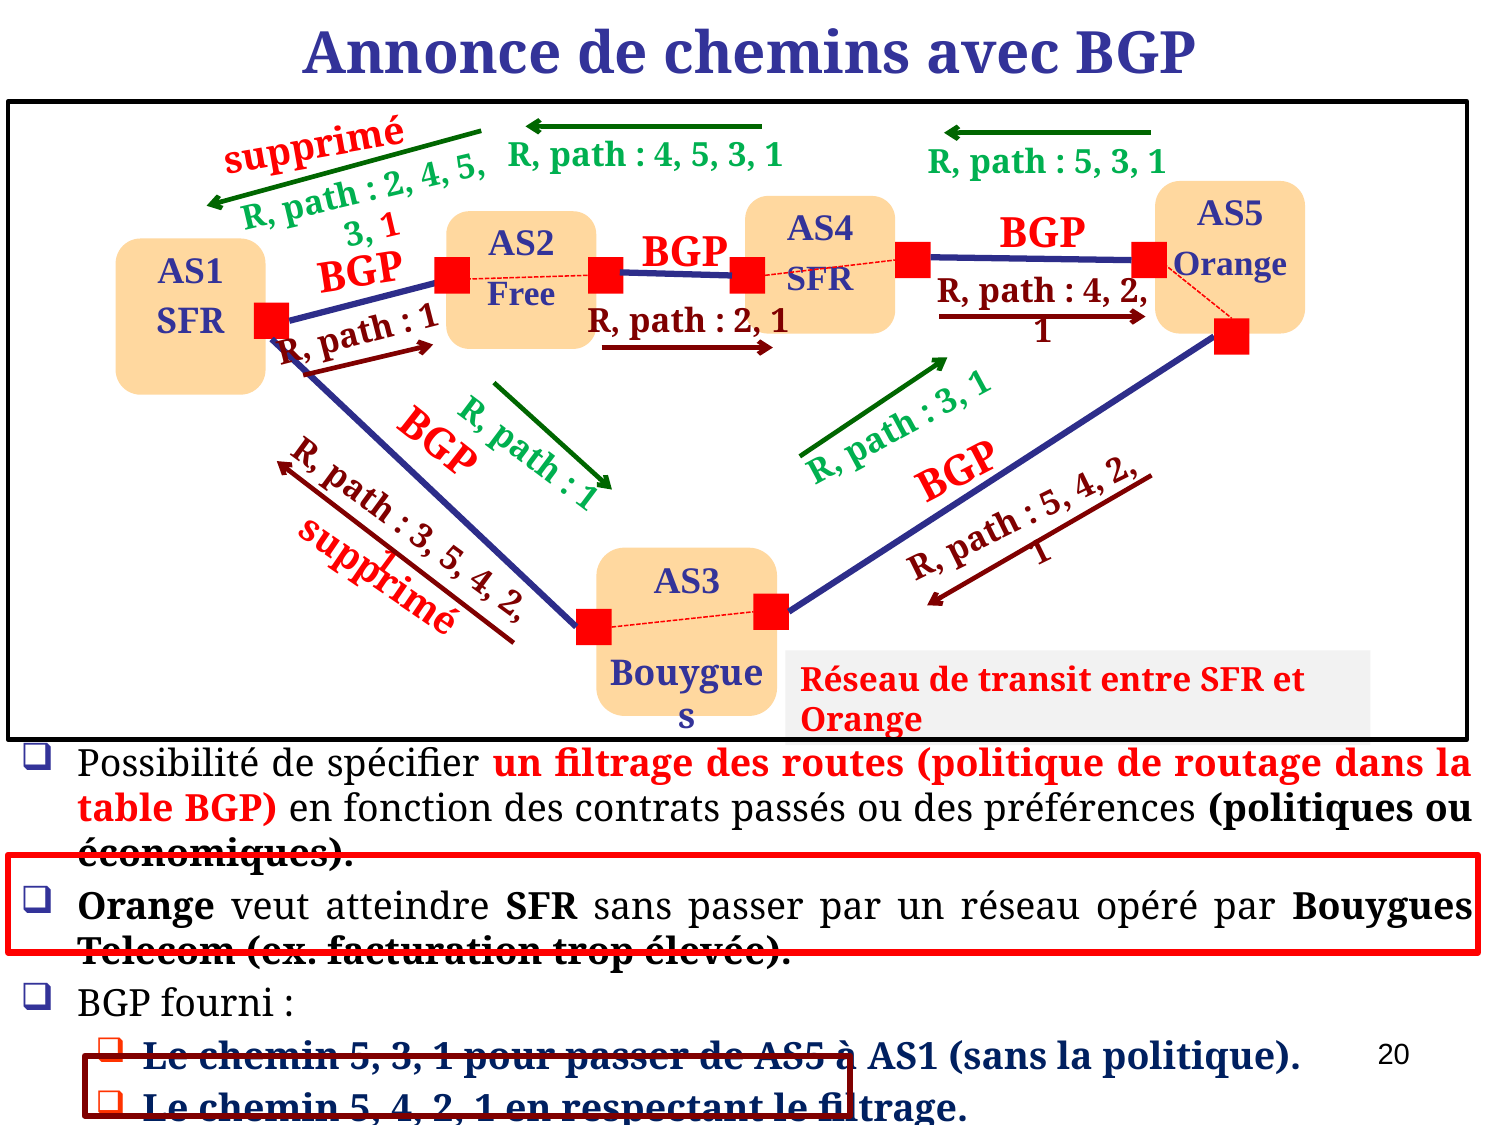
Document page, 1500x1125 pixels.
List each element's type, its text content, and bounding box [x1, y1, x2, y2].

list Possibilité de spécifier un filtrage des routes (politique de routage dans la table BGP) en fonction des contrats passés ou des préférences (politiques ou économiques). Orange veut atteindre SFR sans passer par un réseau opéré par Bouygues Telecom (ex. facturation trop élevée). BGP fourni : Le chemin 5, 3, 1 pour passer de AS5 à AS1 (sans la politique). Le chemin 5, 4, 2, 1 en respectant le filtrage. [5, 84, 1488, 929]
slide_number 20 [1074, 1027, 1426, 1107]
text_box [7, 101, 1468, 740]
text_box [8, 854, 1478, 953]
text_box [84, 1055, 850, 1116]
title Annonce de chemins avec BGP [75, 9, 1425, 84]
